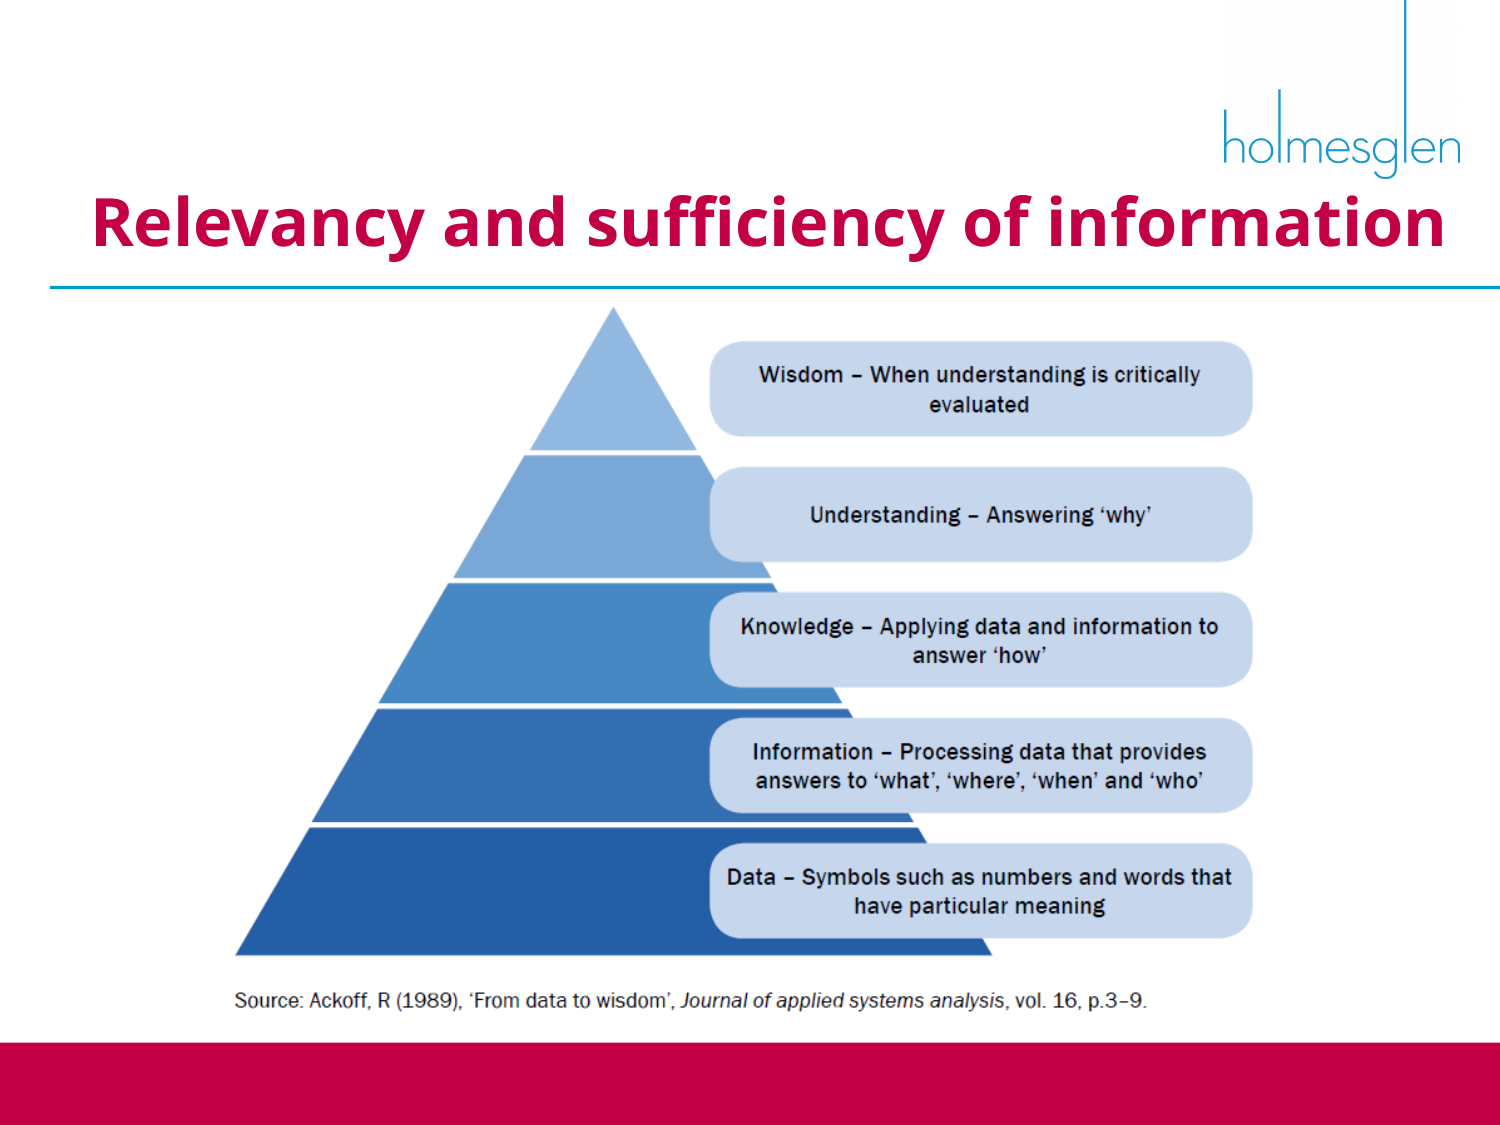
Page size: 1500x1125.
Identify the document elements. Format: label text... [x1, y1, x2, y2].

picture [147, 296, 1395, 1030]
picture [1224, 0, 1460, 23]
title Relevancy and sufficiency of information [74, 23, 1471, 268]
